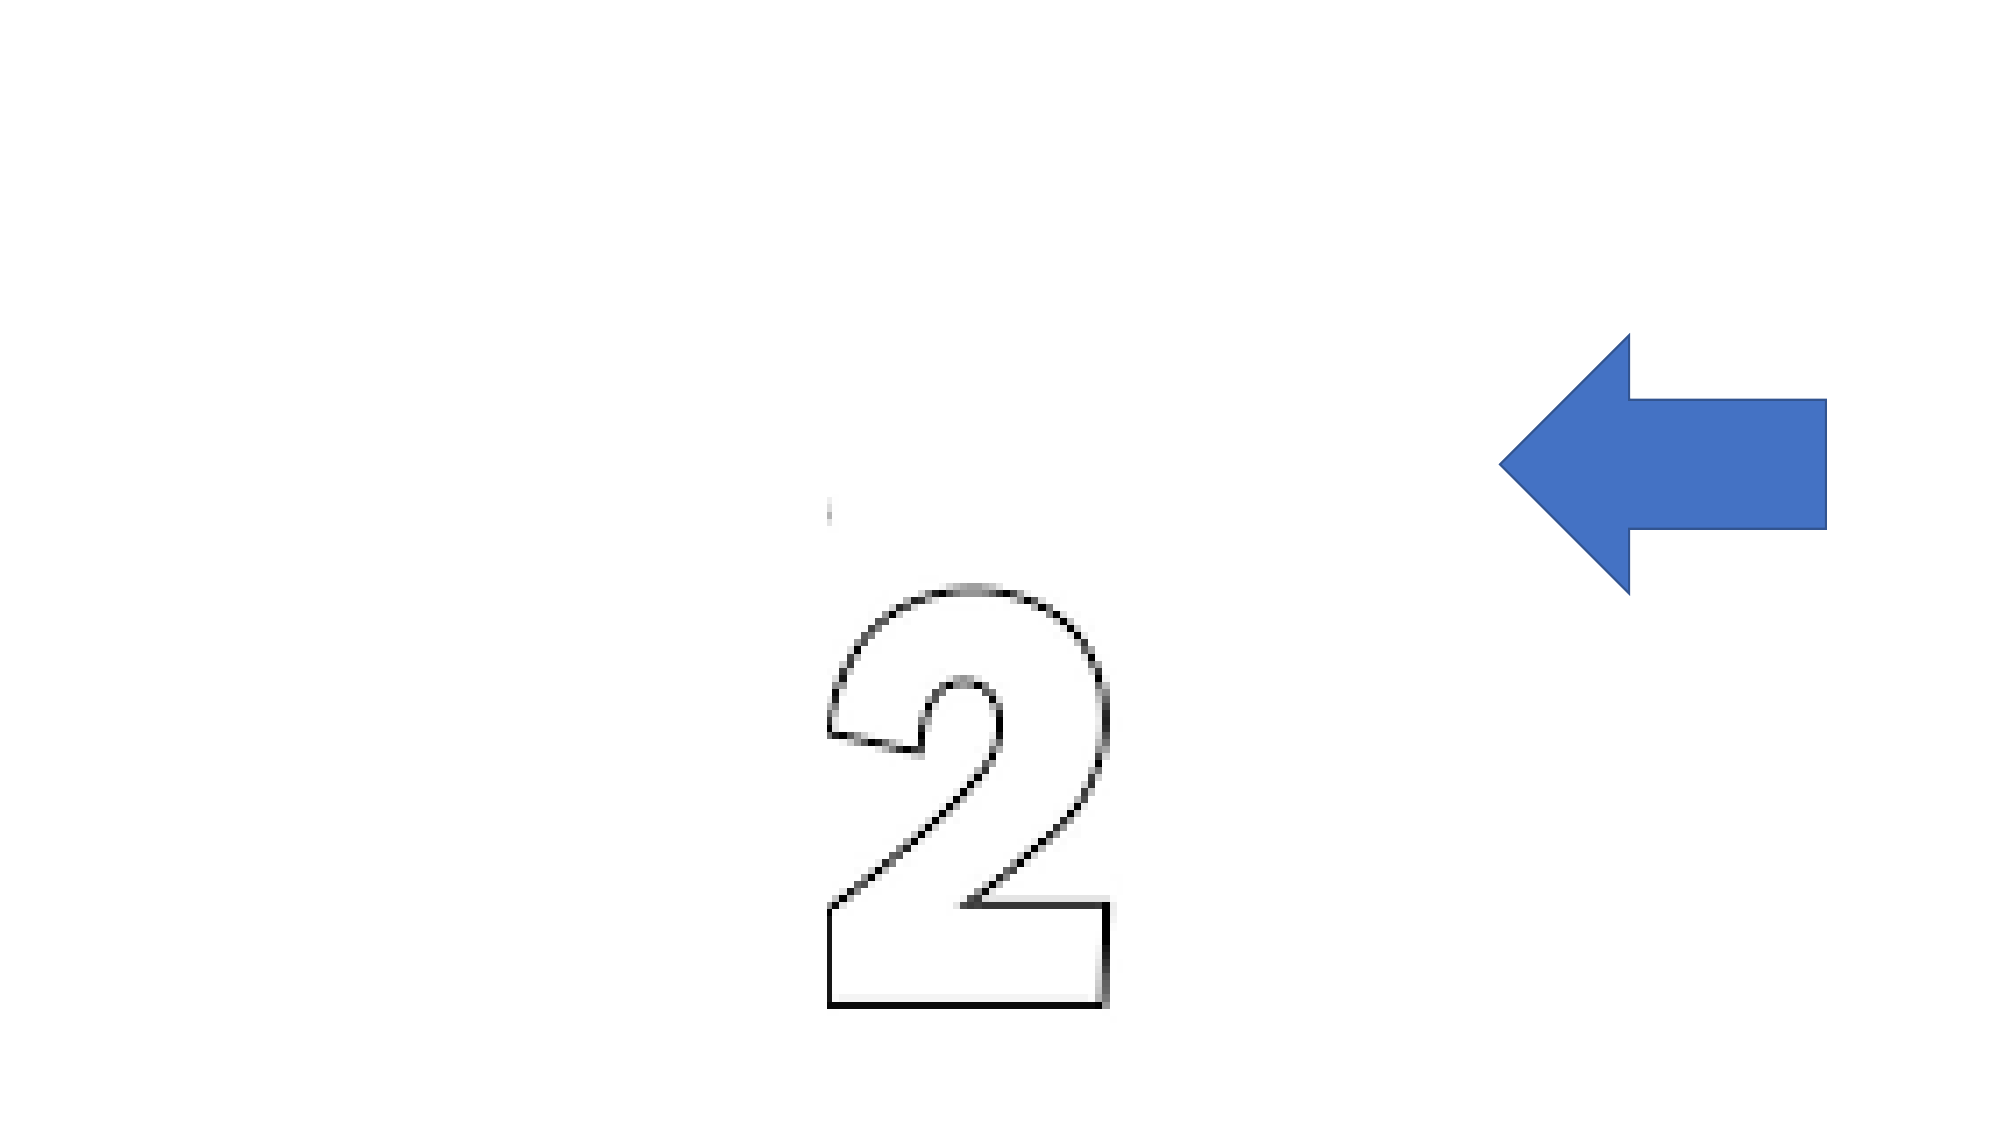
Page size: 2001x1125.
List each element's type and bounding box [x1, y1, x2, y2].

text_box [1498, 332, 1827, 596]
picture [827, 494, 1123, 1032]
